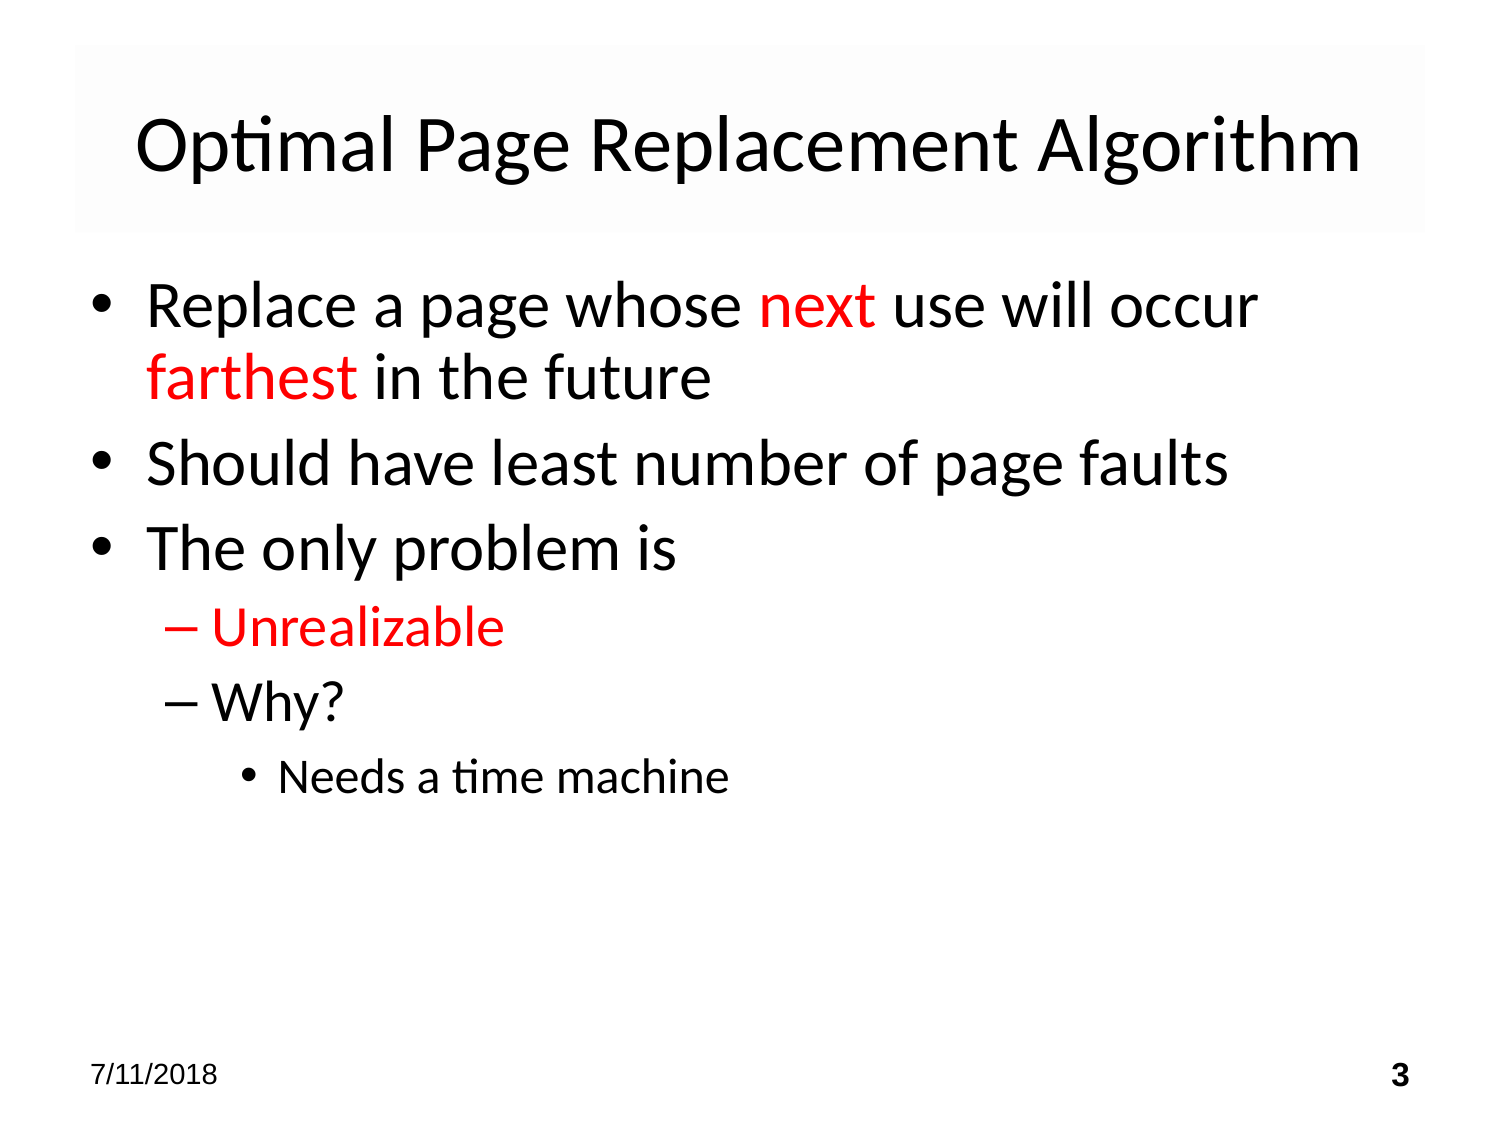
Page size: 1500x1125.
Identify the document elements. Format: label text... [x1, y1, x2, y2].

slide_number ‹#› [1074, 1042, 1425, 1103]
list Replace a page whose next use will occur farthest in the future Should have least number of page faults The only problem is Unrealizable Why? Needs a time machine [75, 262, 1425, 1005]
title Optimal Page Replacement Algorithm [75, 45, 1425, 233]
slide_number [75, 1042, 425, 1103]
